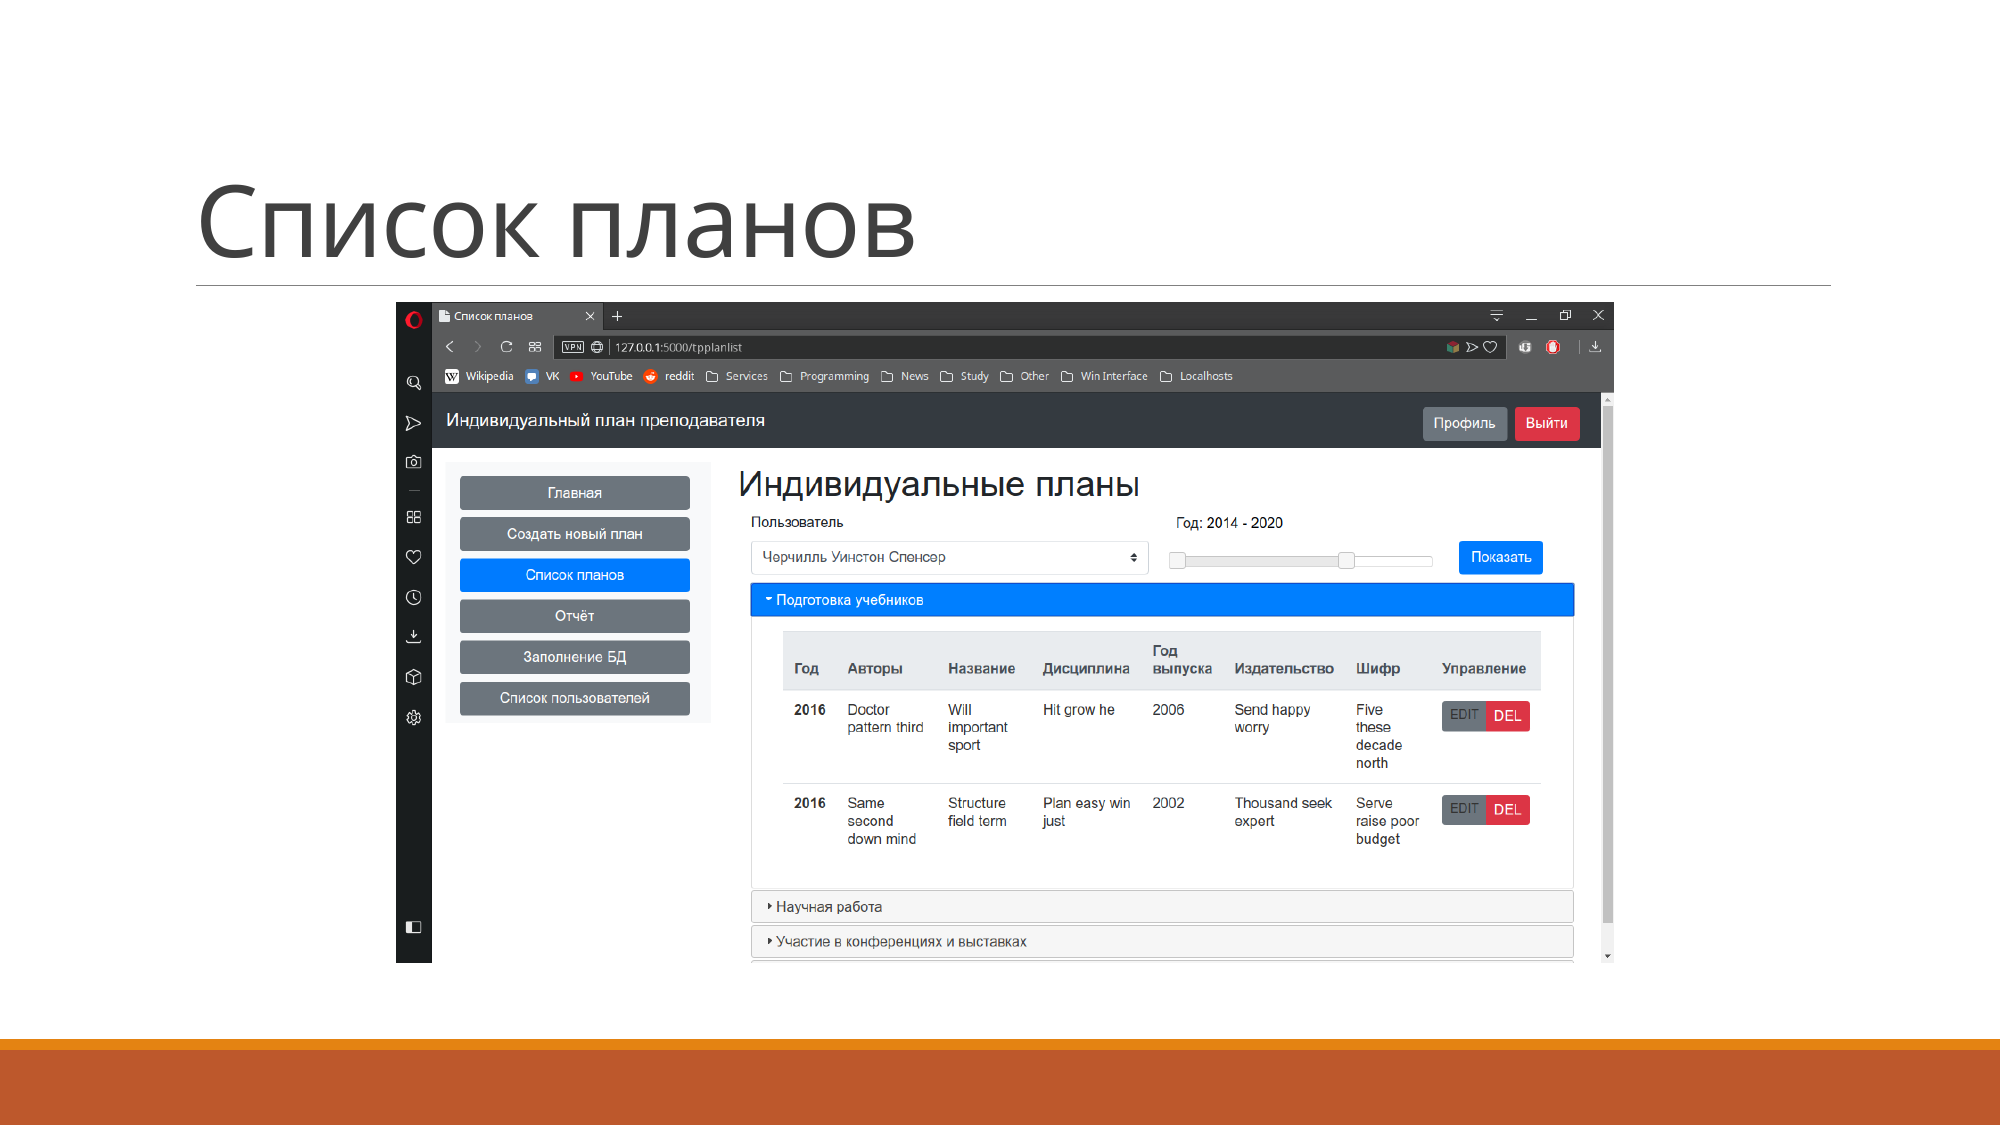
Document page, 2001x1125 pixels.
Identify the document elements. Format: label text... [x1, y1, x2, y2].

title Список планов [180, 47, 1830, 285]
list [396, 302, 1614, 964]
